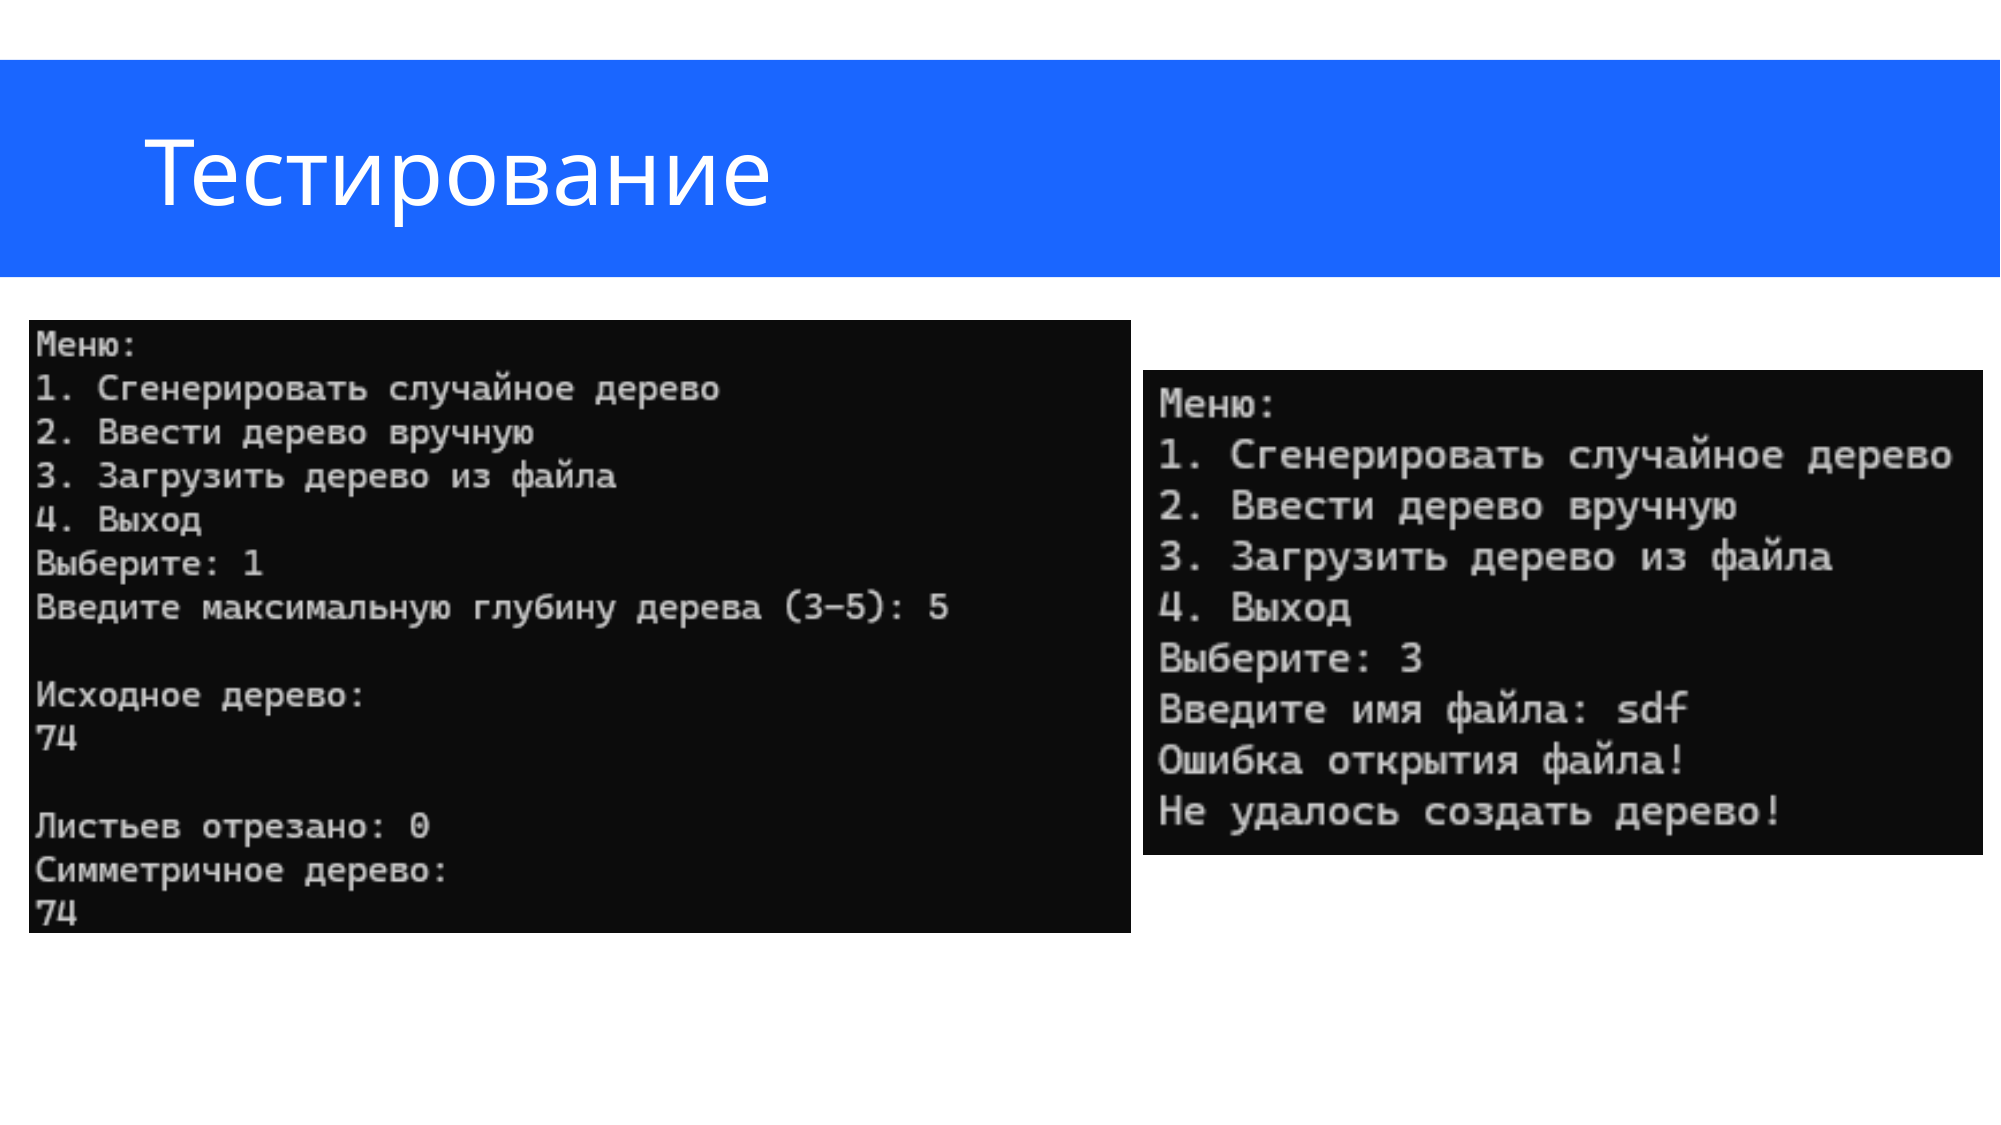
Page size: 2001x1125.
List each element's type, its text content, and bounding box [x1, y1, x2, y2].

title Тестирование [136, 59, 1863, 278]
picture [1142, 370, 1983, 855]
picture [29, 319, 1132, 934]
